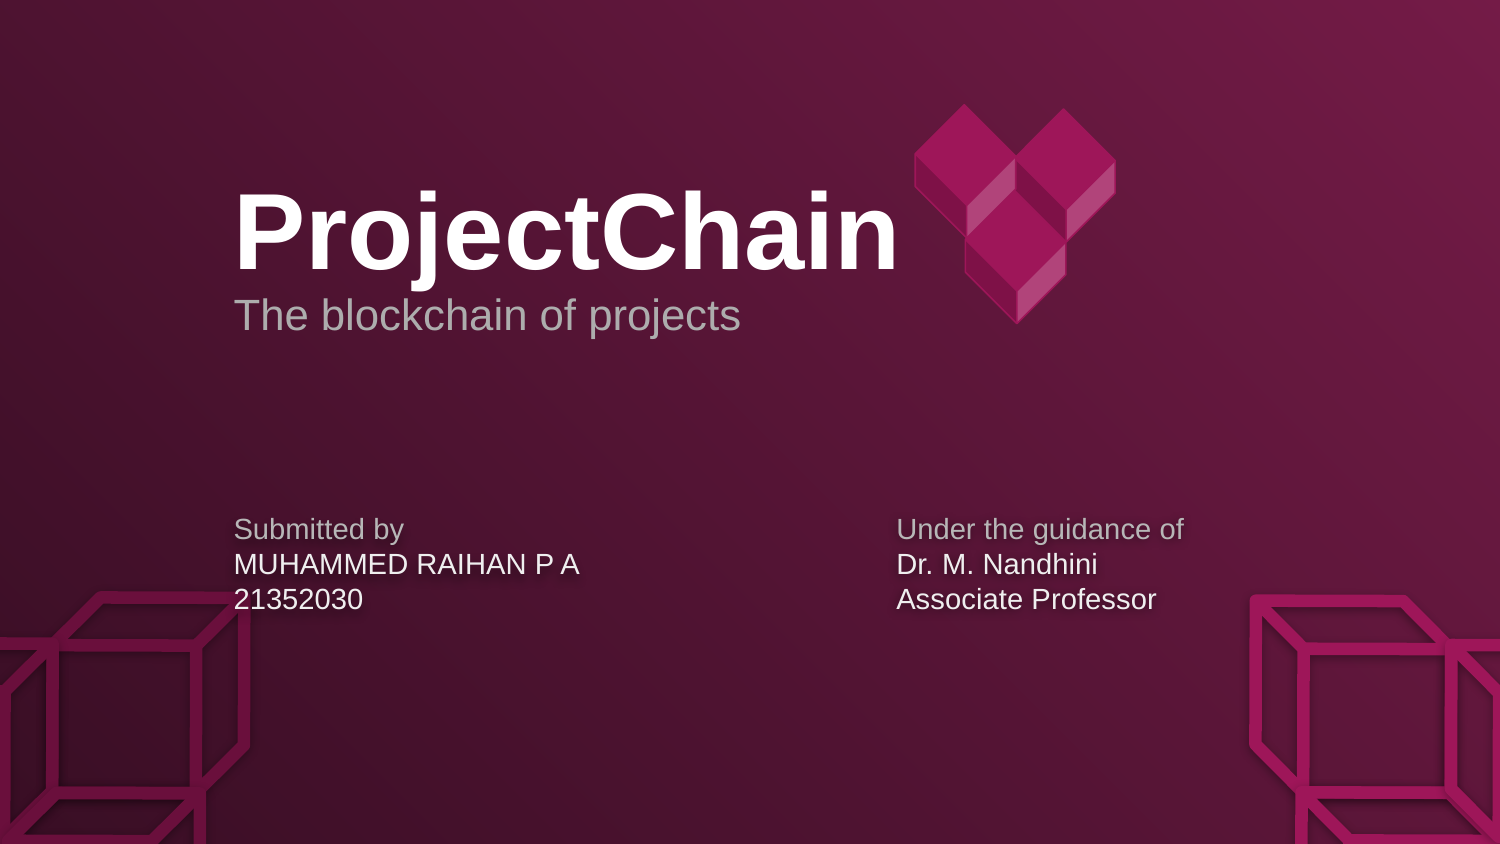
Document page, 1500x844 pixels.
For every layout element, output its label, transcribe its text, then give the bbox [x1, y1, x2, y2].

title ProjectChain [218, 0, 1482, 307]
subtitle The blockchain of projects [218, 271, 1180, 390]
text_box Submitted by MUHAMMED RAIHAN P A 21352030 [218, 495, 689, 630]
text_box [921, 94, 1107, 287]
text_box Under the guidance of Dr. M. Nandhini Associate Professor [881, 495, 1352, 630]
